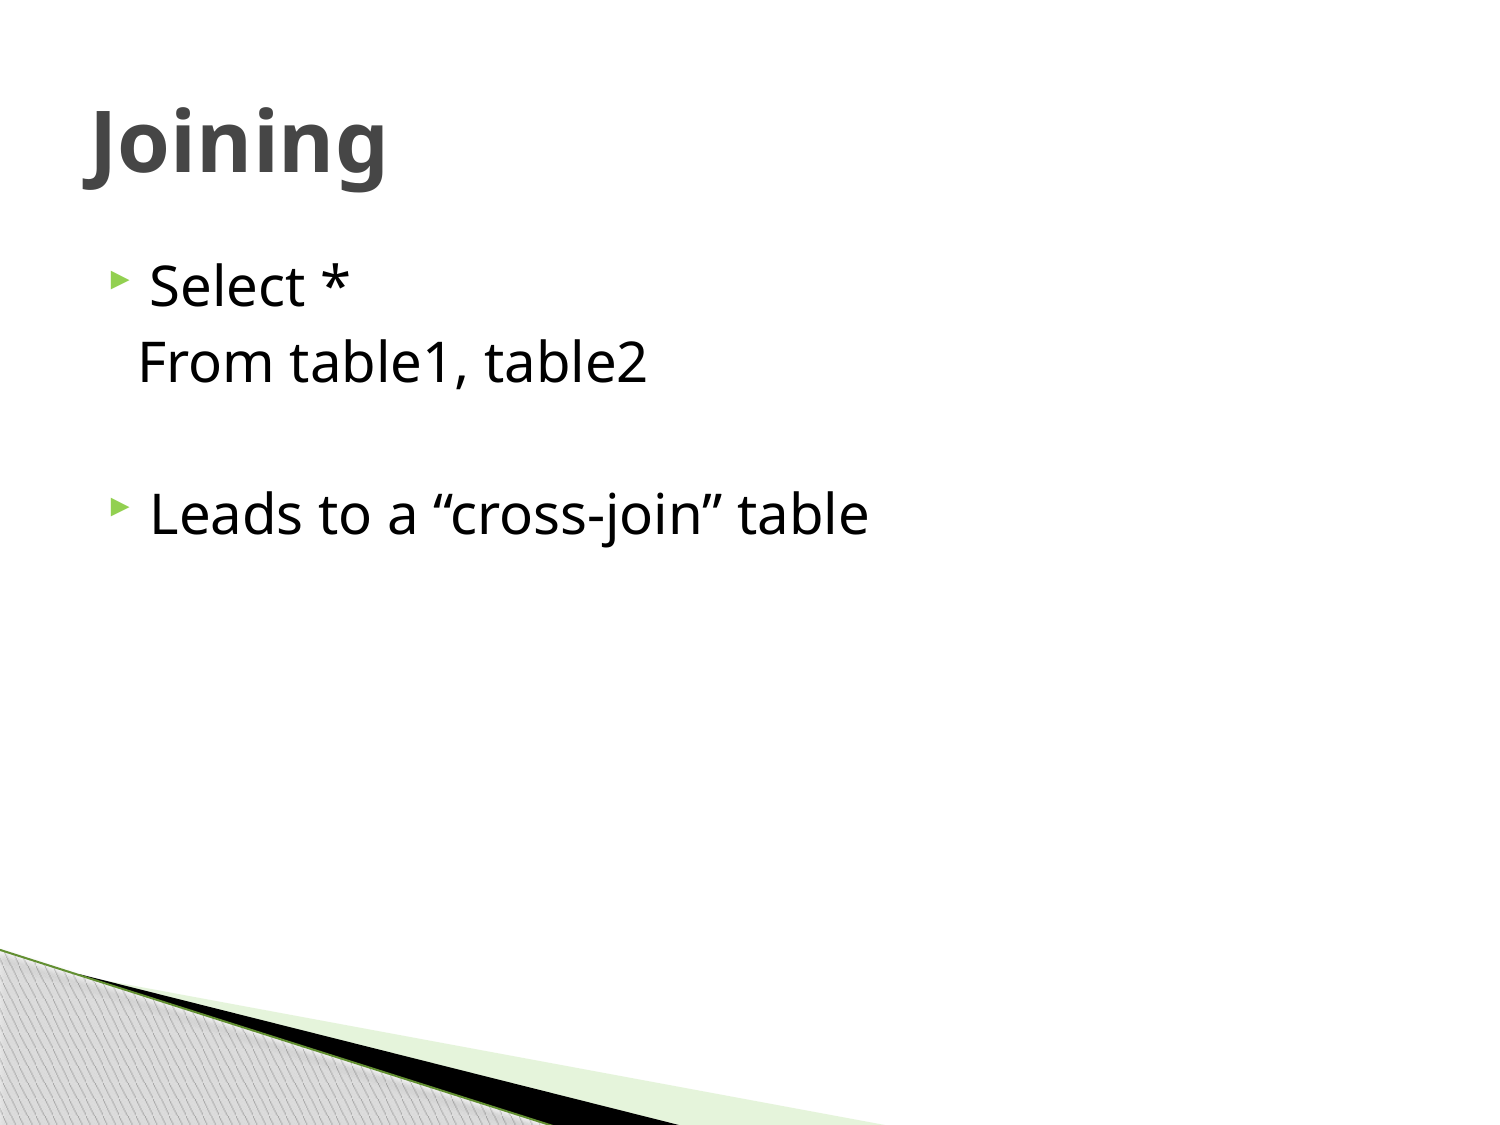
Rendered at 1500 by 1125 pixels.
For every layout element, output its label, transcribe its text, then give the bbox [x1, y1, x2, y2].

list Select * From table1, table2 Leads to a “cross-join” table [75, 243, 1425, 986]
title Joining [75, 45, 1425, 233]
